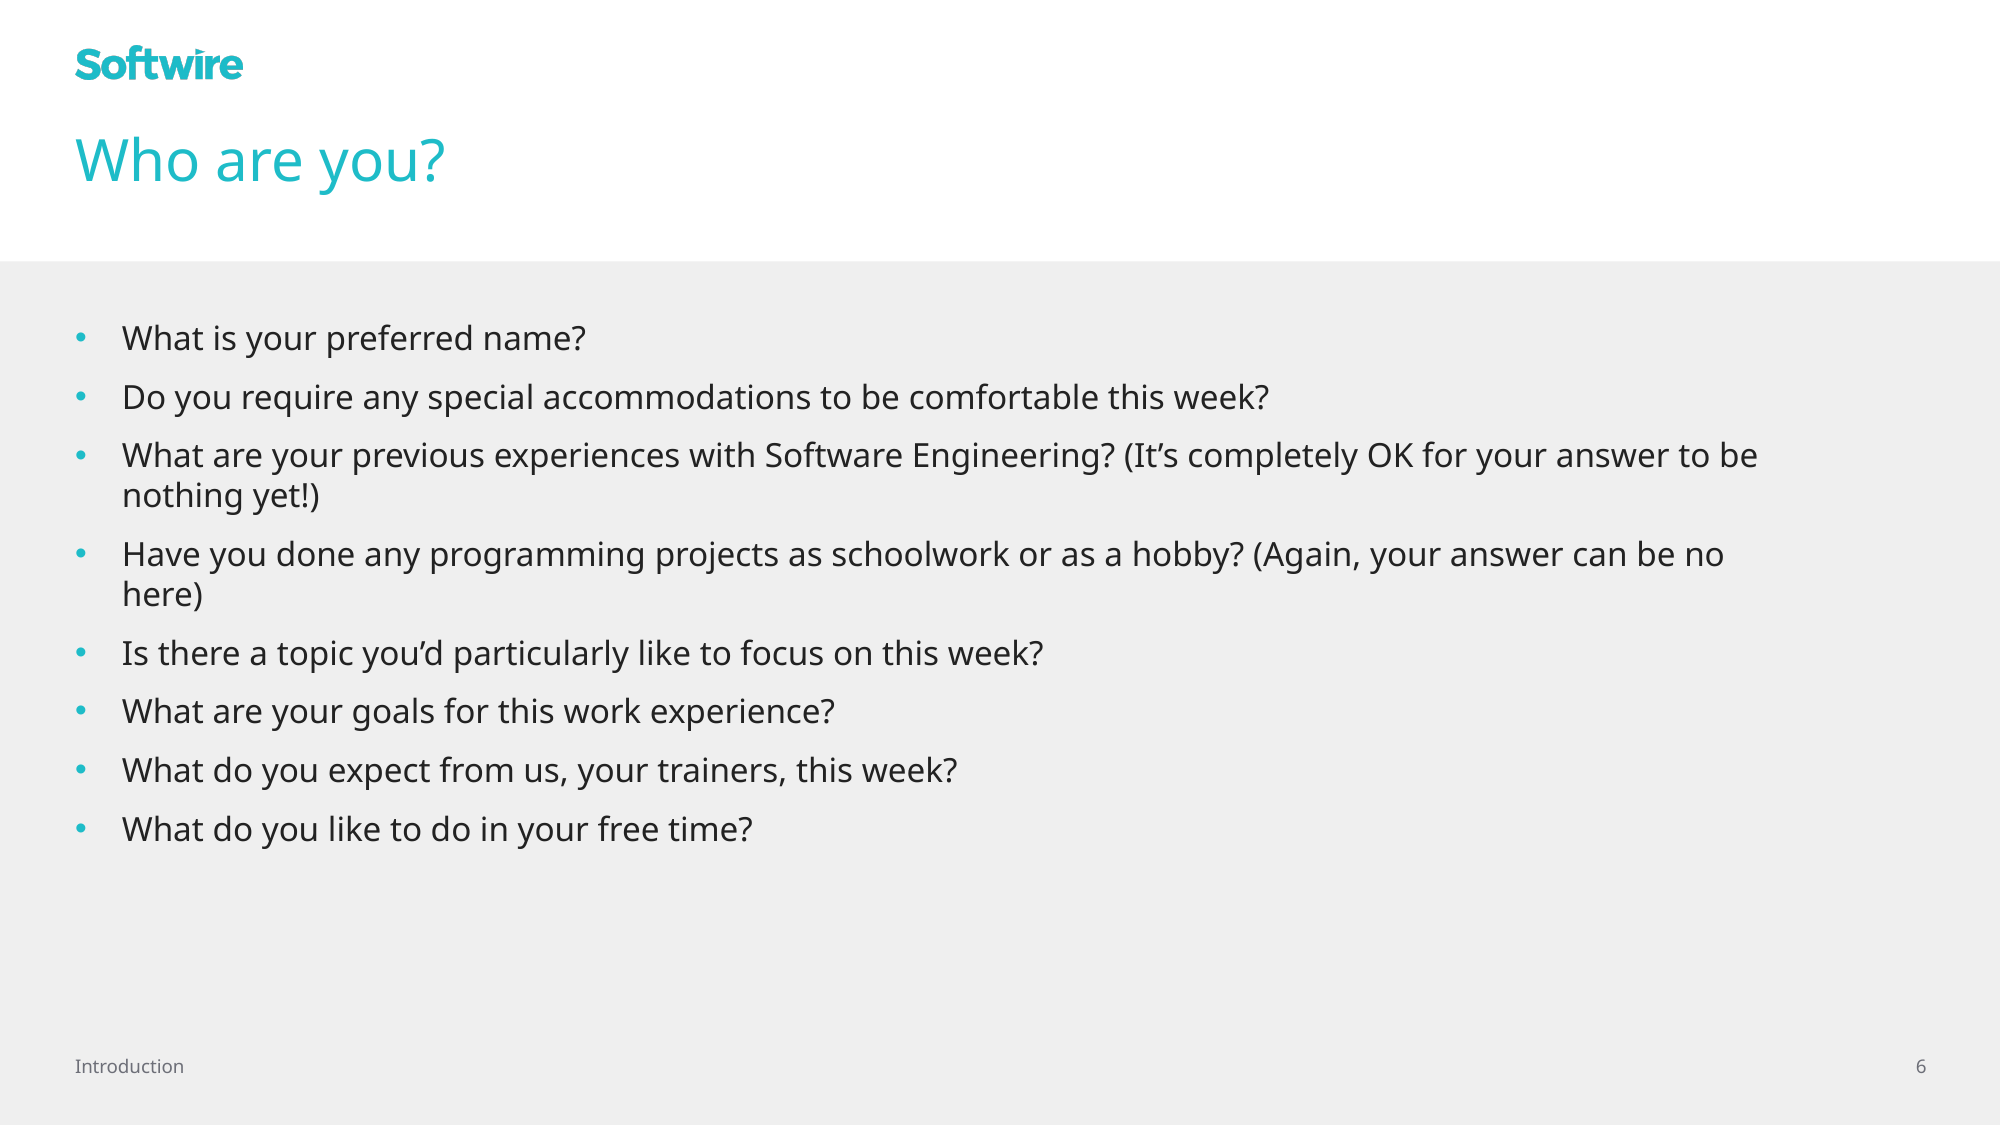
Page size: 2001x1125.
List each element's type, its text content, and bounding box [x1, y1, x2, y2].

picture [75, 45, 243, 80]
title Who are you? [75, 131, 1807, 317]
footer Introduction [75, 1048, 1442, 1086]
slide_number 6 [1806, 1048, 1927, 1086]
list What is your preferred name? Do you require any special accommodations to be comfortable this week? What are your previous experiences with Software Engineering? (It’s completely OK for your answer to be nothing yet!) Have you done any programming projects as schoolwork or as a hobby? (Again, your answer can be no here) Is there a topic you’d particularly like to focus on this week? What are your goals for this work experience? What do you expect from us, your trainers, this week? What do you like to do in your free time? [75, 317, 1807, 1030]
